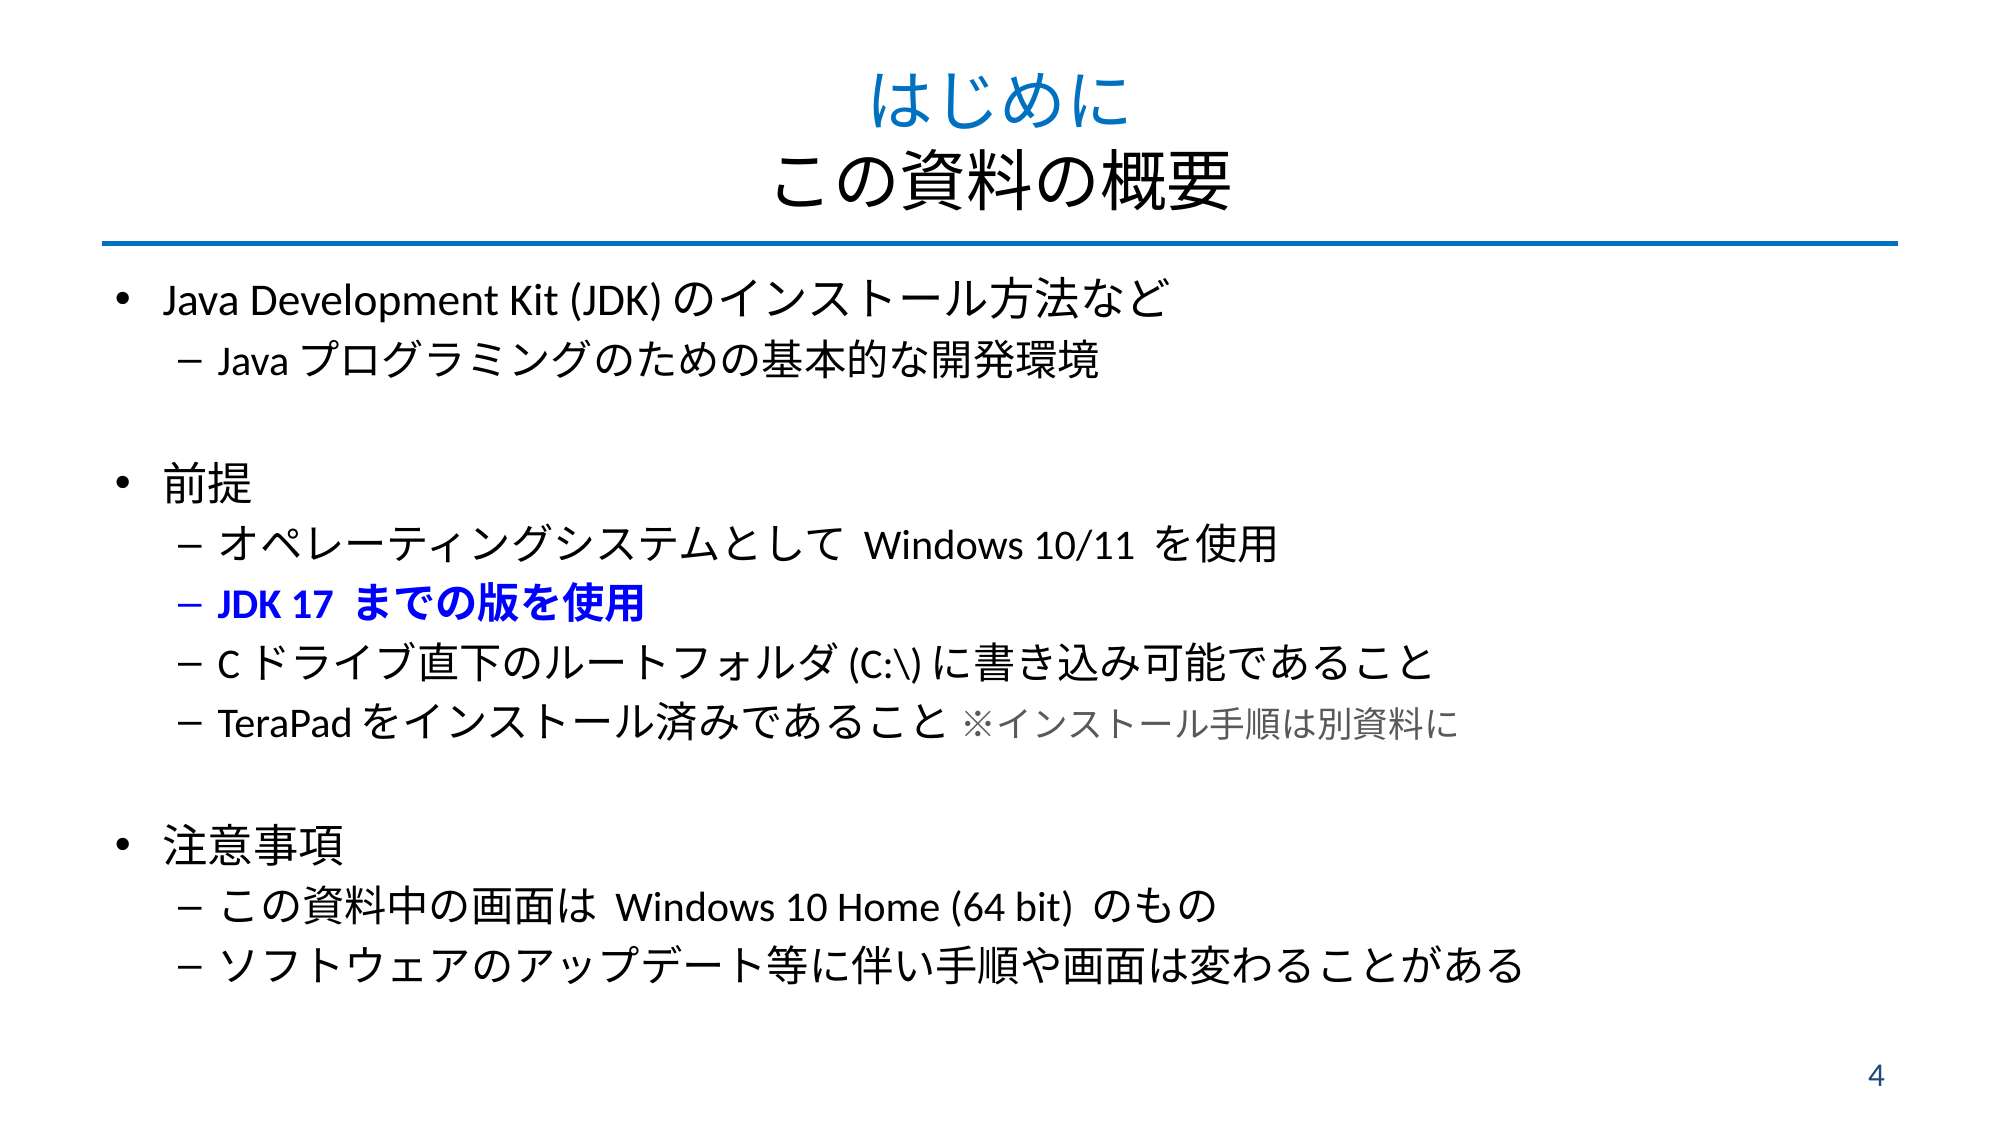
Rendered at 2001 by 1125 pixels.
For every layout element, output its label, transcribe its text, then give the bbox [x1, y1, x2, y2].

slide_number 4 [1433, 1042, 1900, 1103]
list Java Development Kit (JDK)のインストール方法など Javaプログラミングのための基本的な開発環境 前提 オペレーティングシステムとして Windows 10/11 を使用 JDK 17 までの版を使用 Cドライブ直下のルートフォルダ(C:\)に書き込み可能であること TeraPadをインストール済みであること ※インストール手順は別資料に 注意事項 この資料中の画面は Windows 10 Home (64 bit) のもの ソフトウェアのアップデート等に伴い手順や画面は変わることがある [99, 262, 1900, 1005]
title はじめに この資料の概要 [99, 45, 1900, 233]
